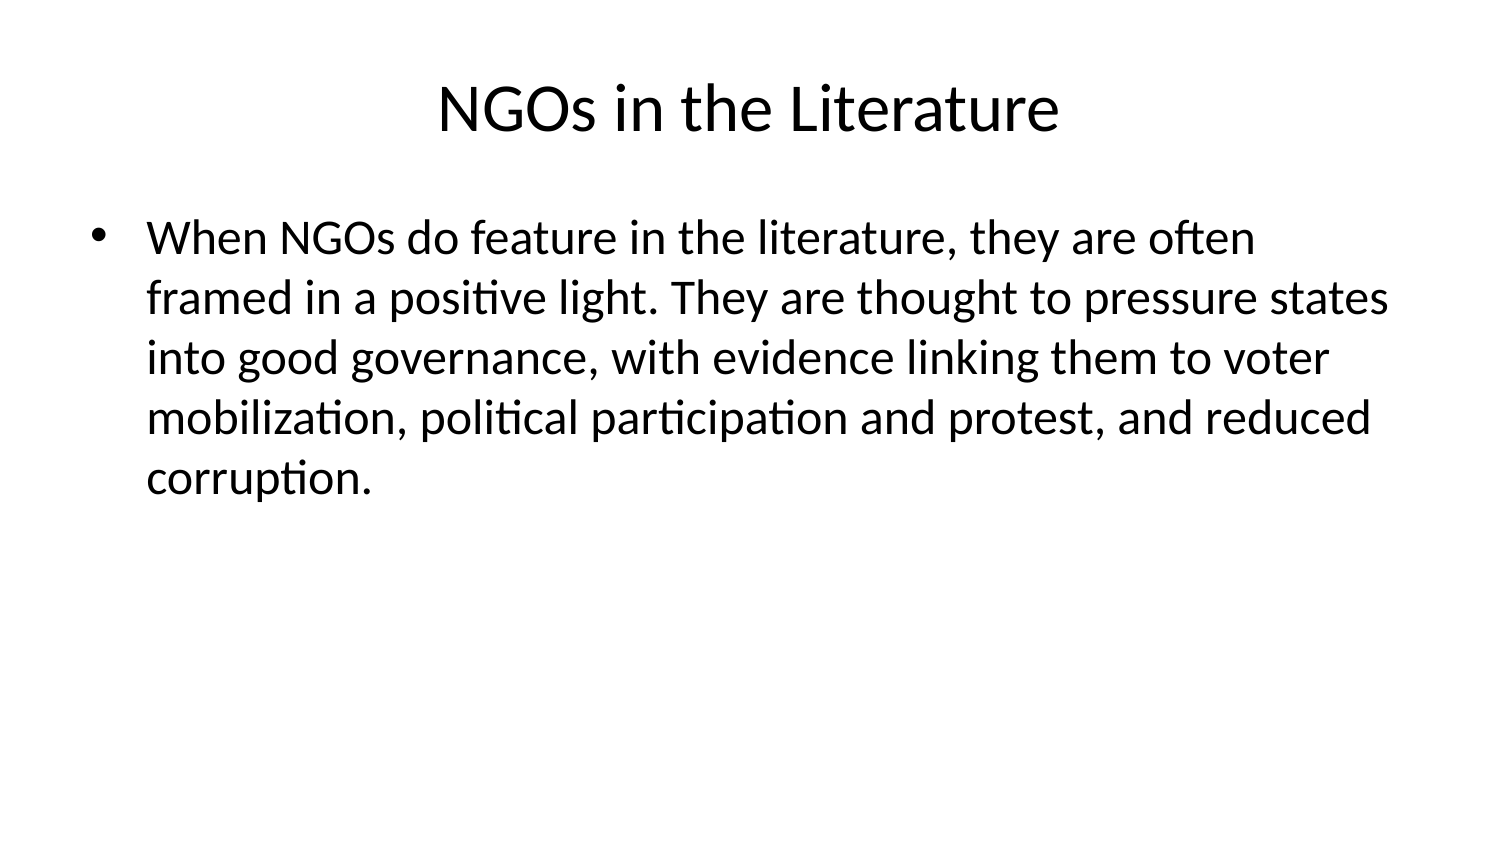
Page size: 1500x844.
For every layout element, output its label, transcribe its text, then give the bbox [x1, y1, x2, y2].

list When NGOs do feature in the literature, they are often framed in a positive light. They are thought to pressure states into good governance, with evidence linking them to voter mobilization, political participation and protest, and reduced corruption. [75, 196, 1425, 754]
title NGOs in the Literature [75, 33, 1425, 175]
